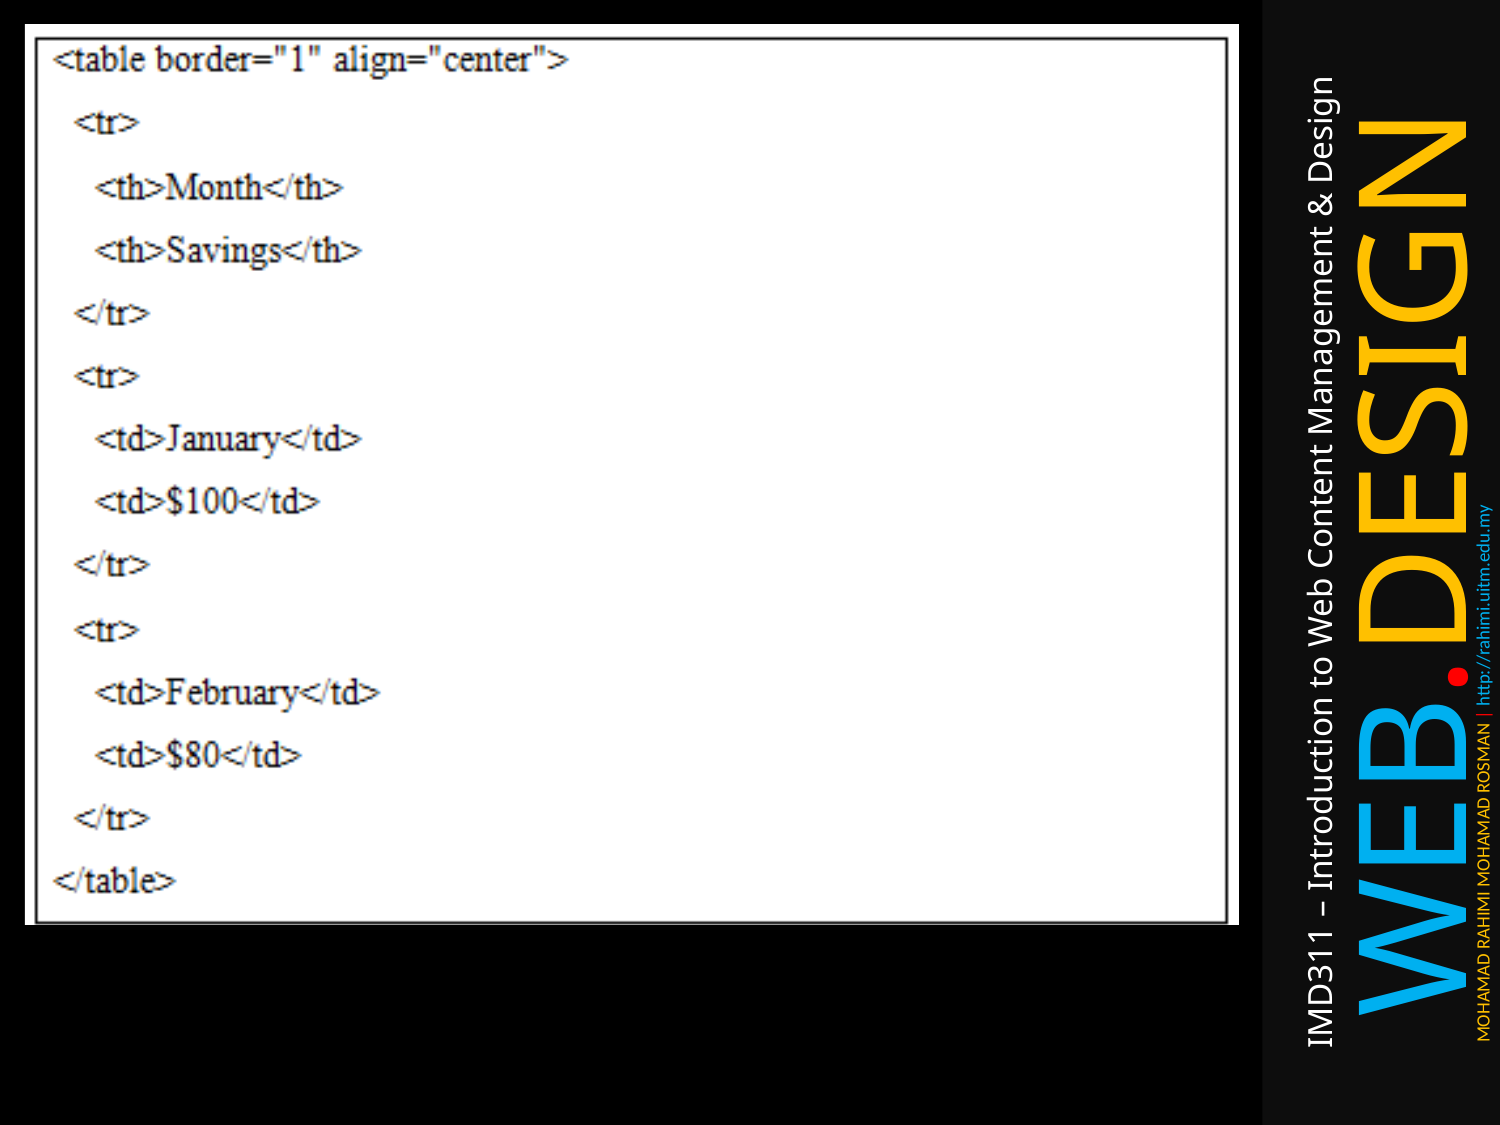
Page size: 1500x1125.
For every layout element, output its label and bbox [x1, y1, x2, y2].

picture [24, 24, 1240, 926]
